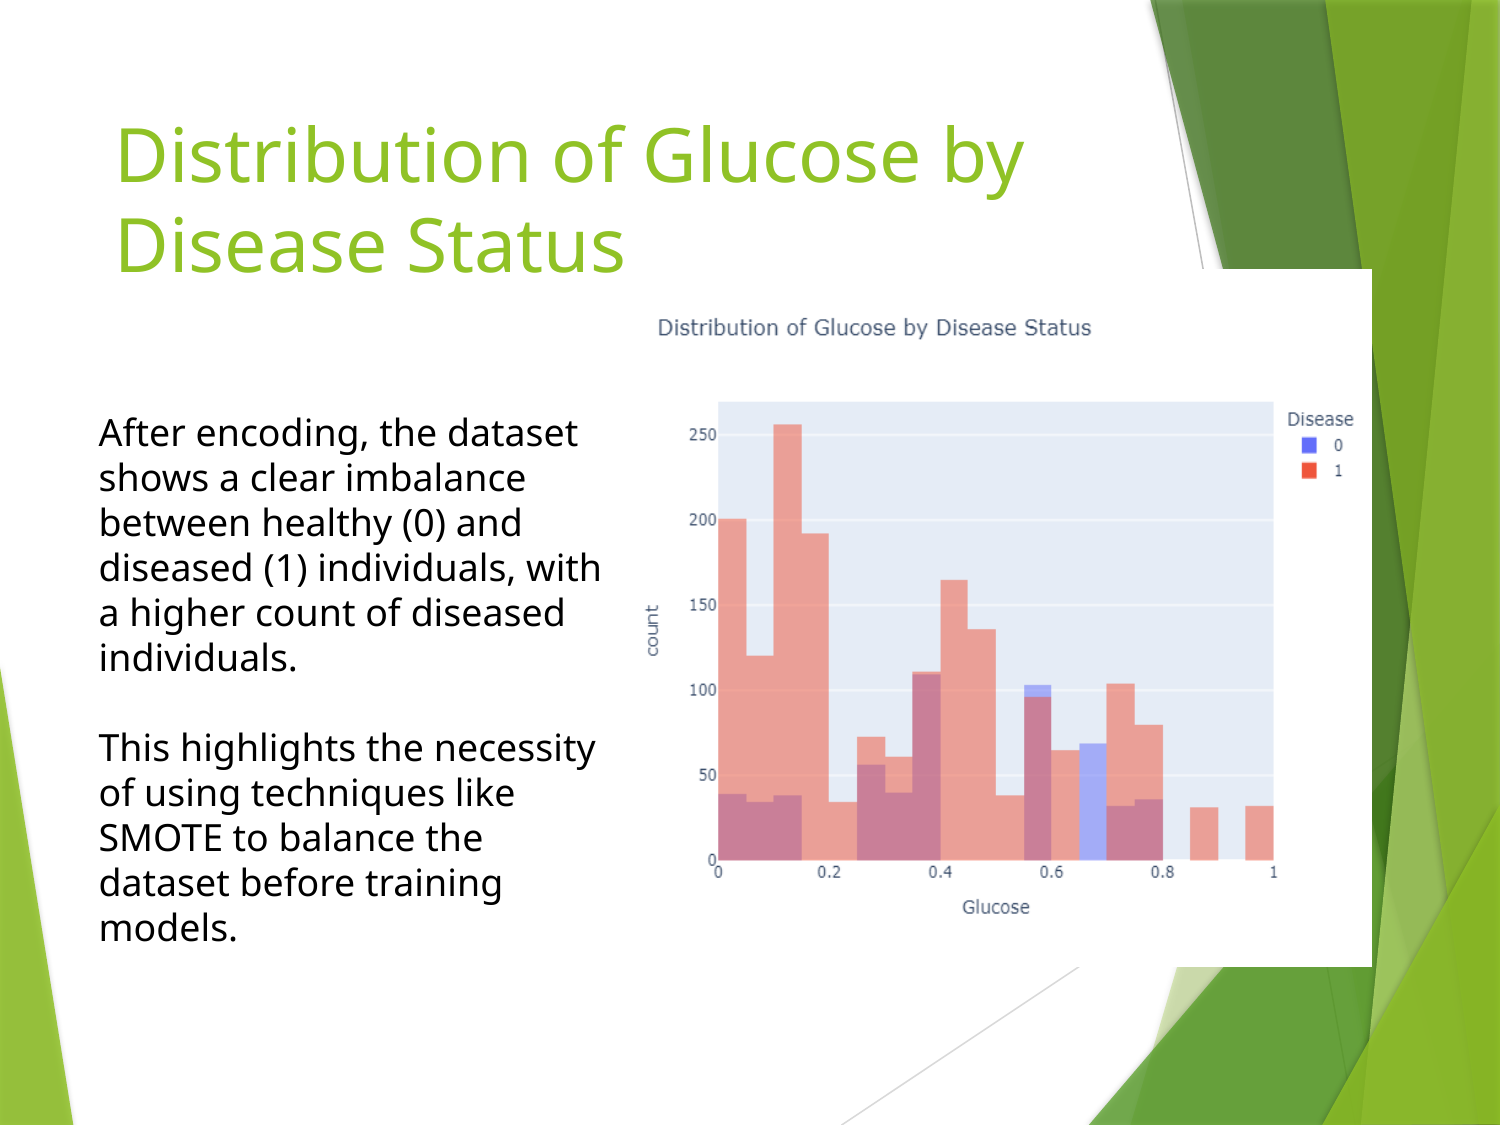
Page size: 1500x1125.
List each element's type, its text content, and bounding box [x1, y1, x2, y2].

title Distribution of Glucose by Disease Status [99, 99, 1142, 317]
text_box After encoding, the dataset shows a clear imbalance between healthy (0) and diseased (1) individuals, with a higher count of diseased individuals. This highlights the necessity of using techniques like SMOTE to balance the dataset before training models. [83, 401, 615, 957]
picture [620, 269, 1373, 968]
